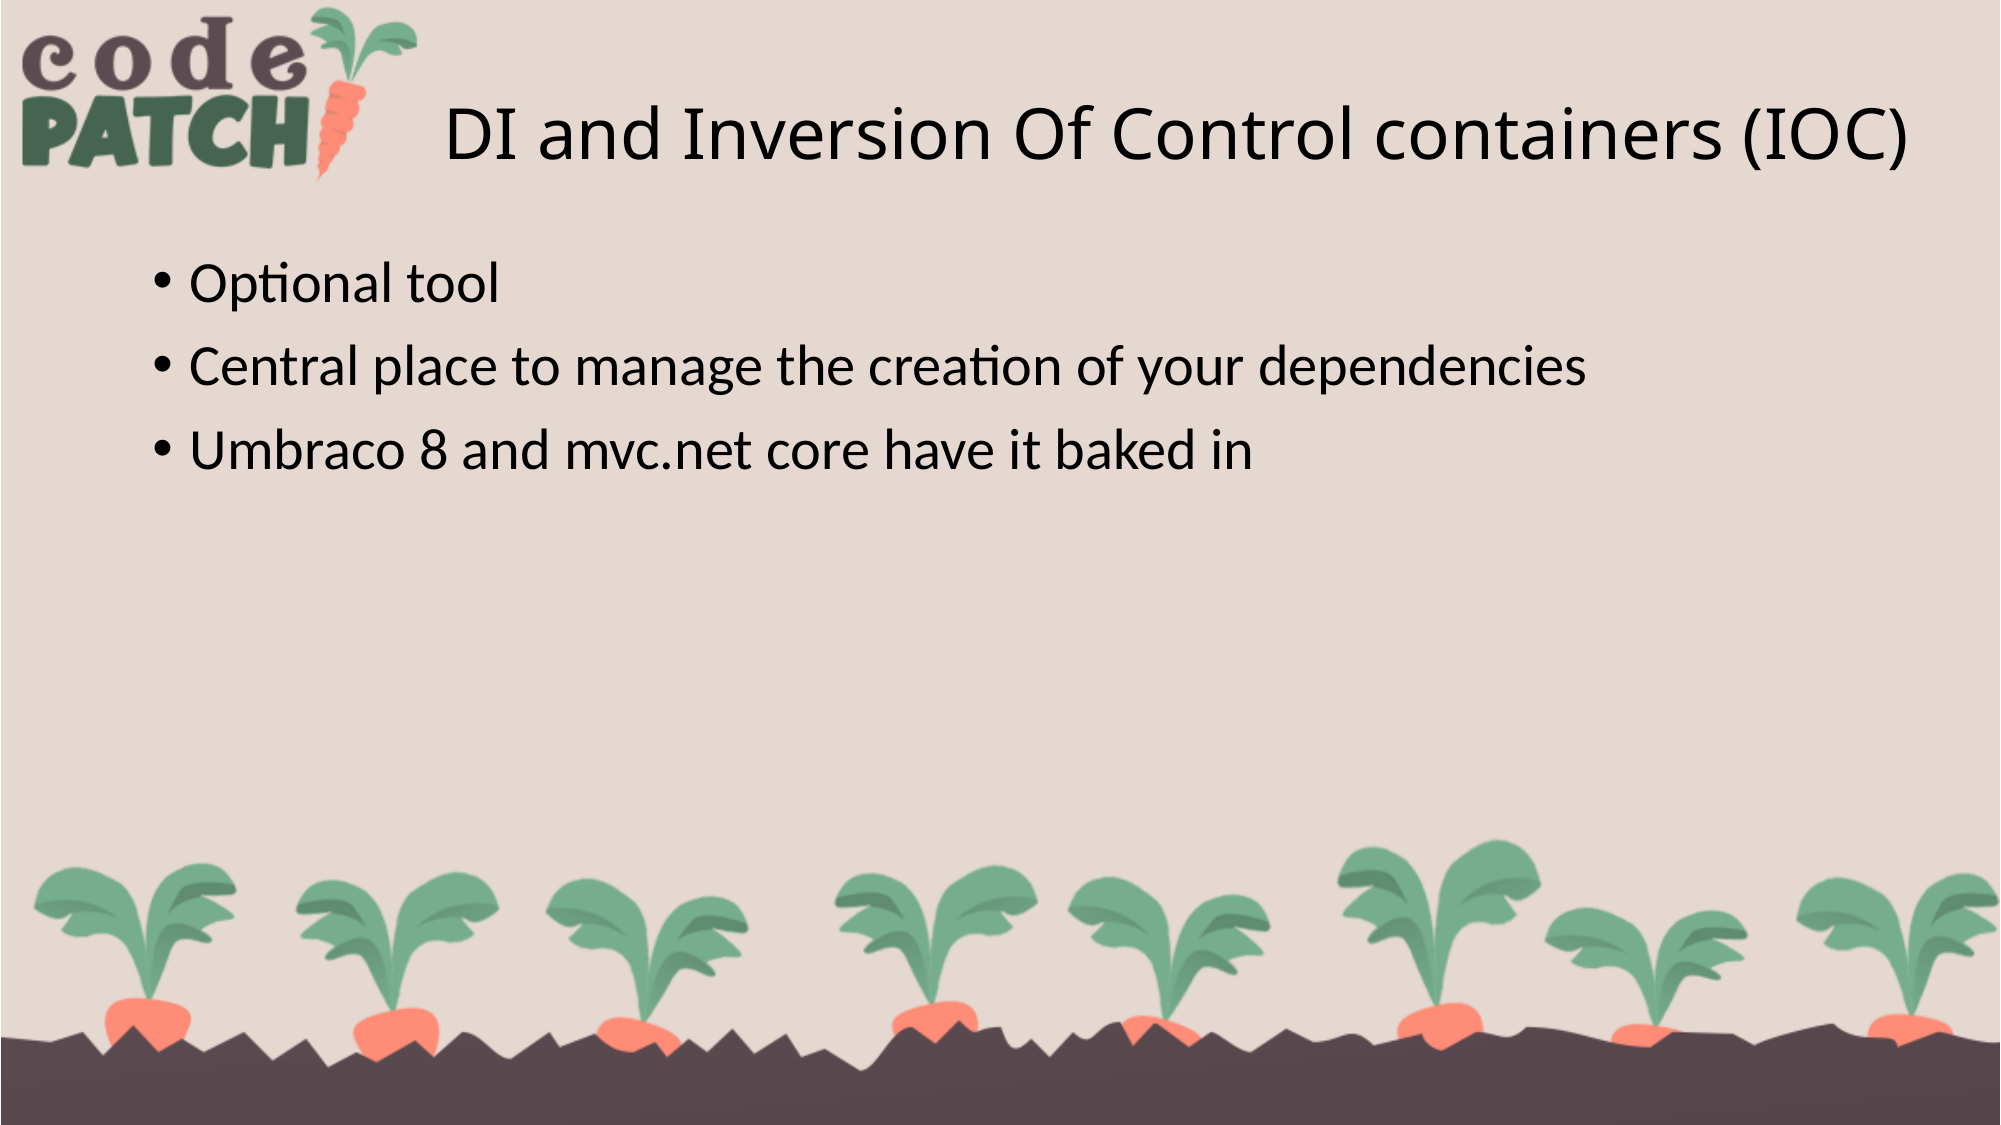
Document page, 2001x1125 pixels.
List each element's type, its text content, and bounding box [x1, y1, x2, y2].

picture [1, 0, 2000, 1125]
list Optional tool Central place to manage the creation of your dependencies Umbraco 8 and mvc.net core have it baked in [137, 244, 1863, 838]
title DI and Inversion Of Control containers (IOC) [428, 84, 1927, 189]
